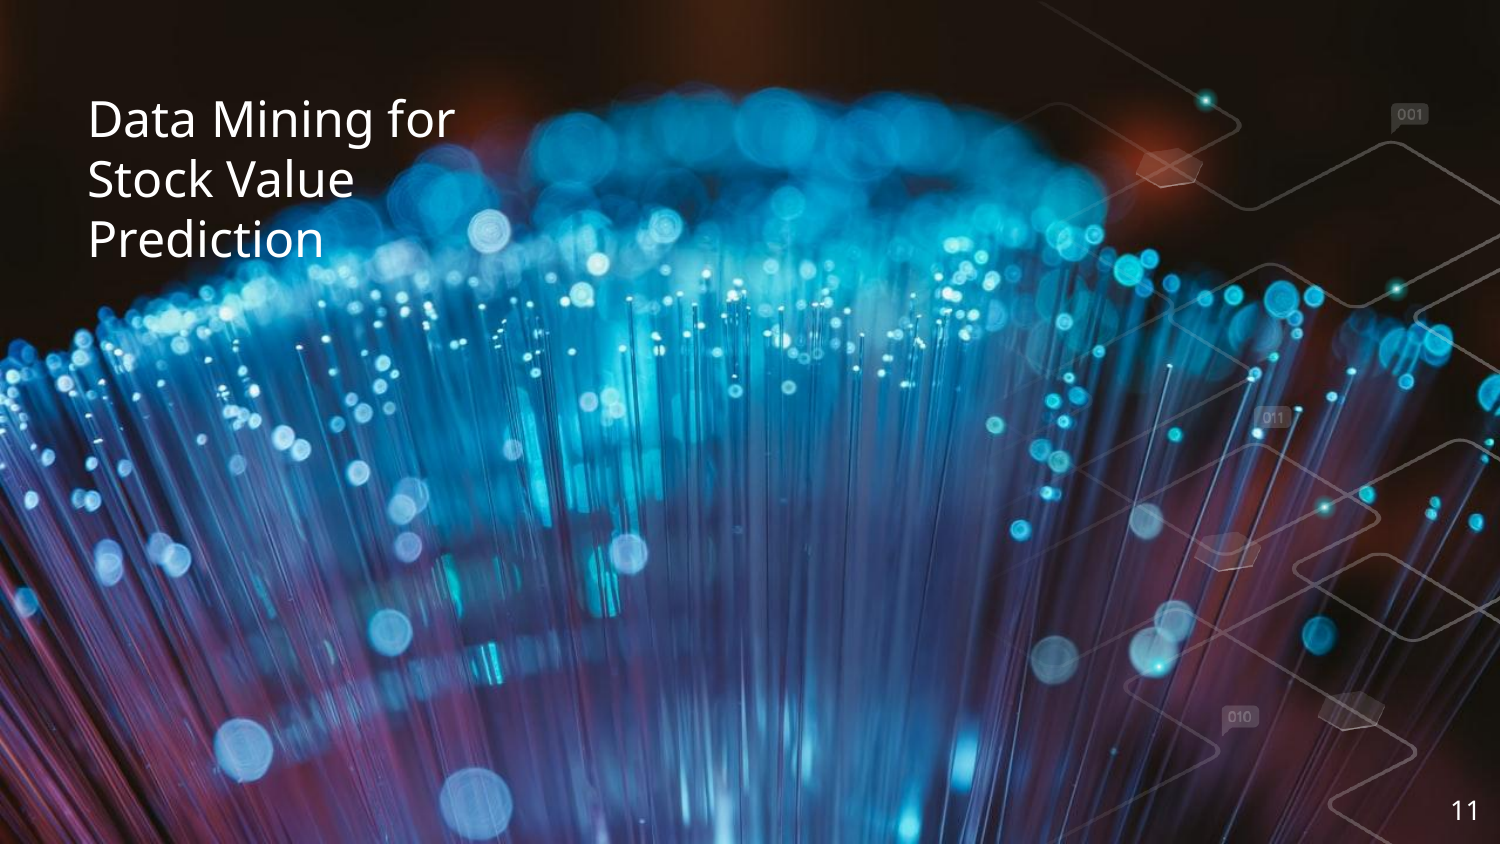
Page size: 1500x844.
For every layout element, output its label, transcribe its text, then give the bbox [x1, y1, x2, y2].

title Data Mining for Stock Value Prediction [87, 87, 583, 314]
picture [0, 0, 1500, 844]
slide_number 11 [1391, 779, 1482, 844]
